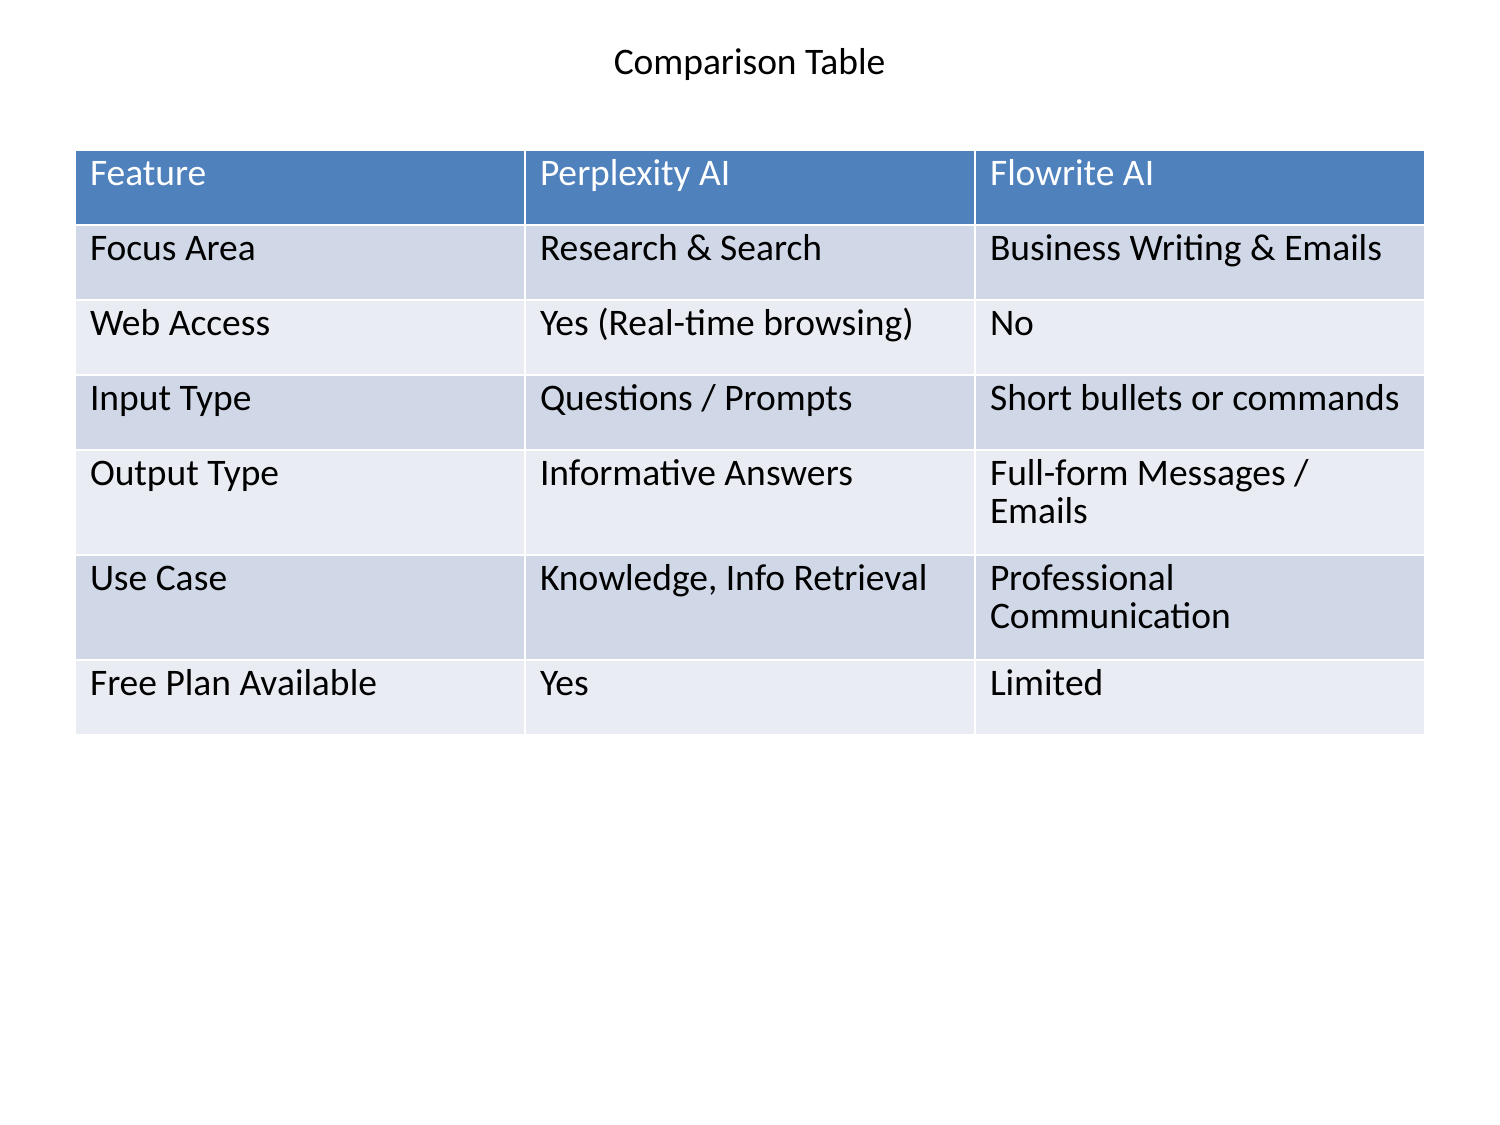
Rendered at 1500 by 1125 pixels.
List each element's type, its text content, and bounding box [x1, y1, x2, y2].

table_cell Full-form Messages / Emails [976, 451, 1424, 554]
table_cell Focus Area [76, 226, 524, 299]
table_cell Input Type [76, 376, 524, 449]
table_cell Limited [976, 661, 1424, 734]
table_cell Questions / Prompts [526, 376, 974, 449]
table_cell Knowledge, Info Retrieval [526, 556, 974, 659]
table_cell No [976, 301, 1424, 374]
table_header Perplexity AI [526, 151, 974, 224]
table_cell Professional Communication [976, 556, 1424, 659]
table_cell Yes (Real-time browsing) [526, 301, 974, 374]
table_header Flowrite AI [976, 151, 1424, 224]
table_cell Informative Answers [526, 451, 974, 554]
table_cell Use Case [76, 556, 524, 659]
table_cell Research & Search [526, 226, 974, 299]
table_header Feature [76, 151, 524, 224]
table_cell Short bullets or commands [976, 376, 1424, 449]
table_cell Business Writing & Emails [976, 226, 1424, 299]
table_cell Output Type [76, 451, 524, 554]
table_cell Web Access [76, 301, 524, 374]
table_cell Yes [526, 661, 974, 734]
table_cell Free Plan Available [76, 661, 524, 734]
text_box Comparison Table [599, 29, 901, 90]
